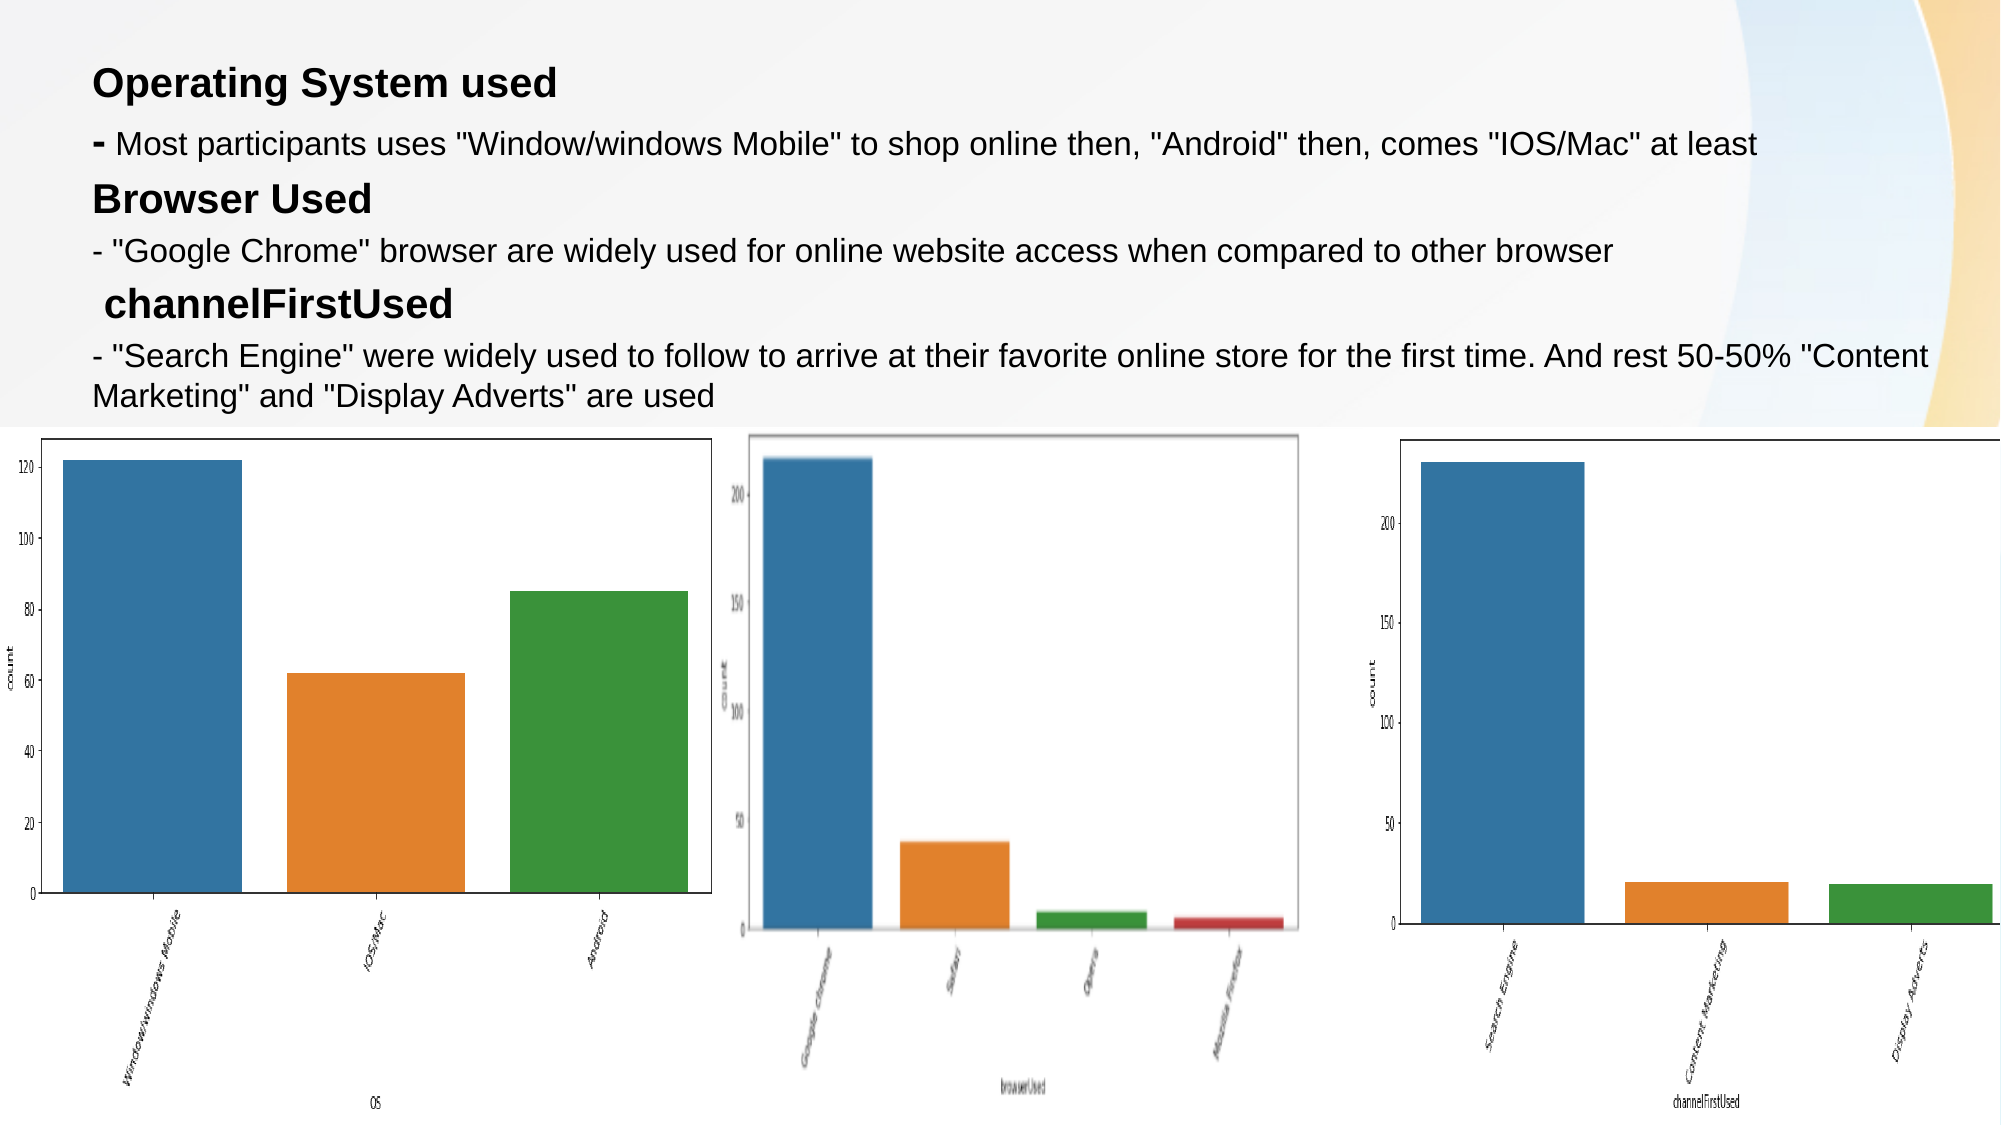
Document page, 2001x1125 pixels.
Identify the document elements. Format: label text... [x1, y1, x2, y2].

list Operating System used - Most participants uses "Window/windows Mobile" to shop online then, "Android" then, comes "IOS/Mac" at least Browser Used - "Google Chrome" browser are widely used for online website access when compared to other browser channelFirstUsed - "Search Engine" were widely used to follow to arrive at their favorite online store for the first time. And rest 50-50% "Content Marketing" and "Display Adverts" are used [77, 47, 1955, 427]
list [1363, 427, 2000, 1125]
picture [0, 0, 2001, 1125]
